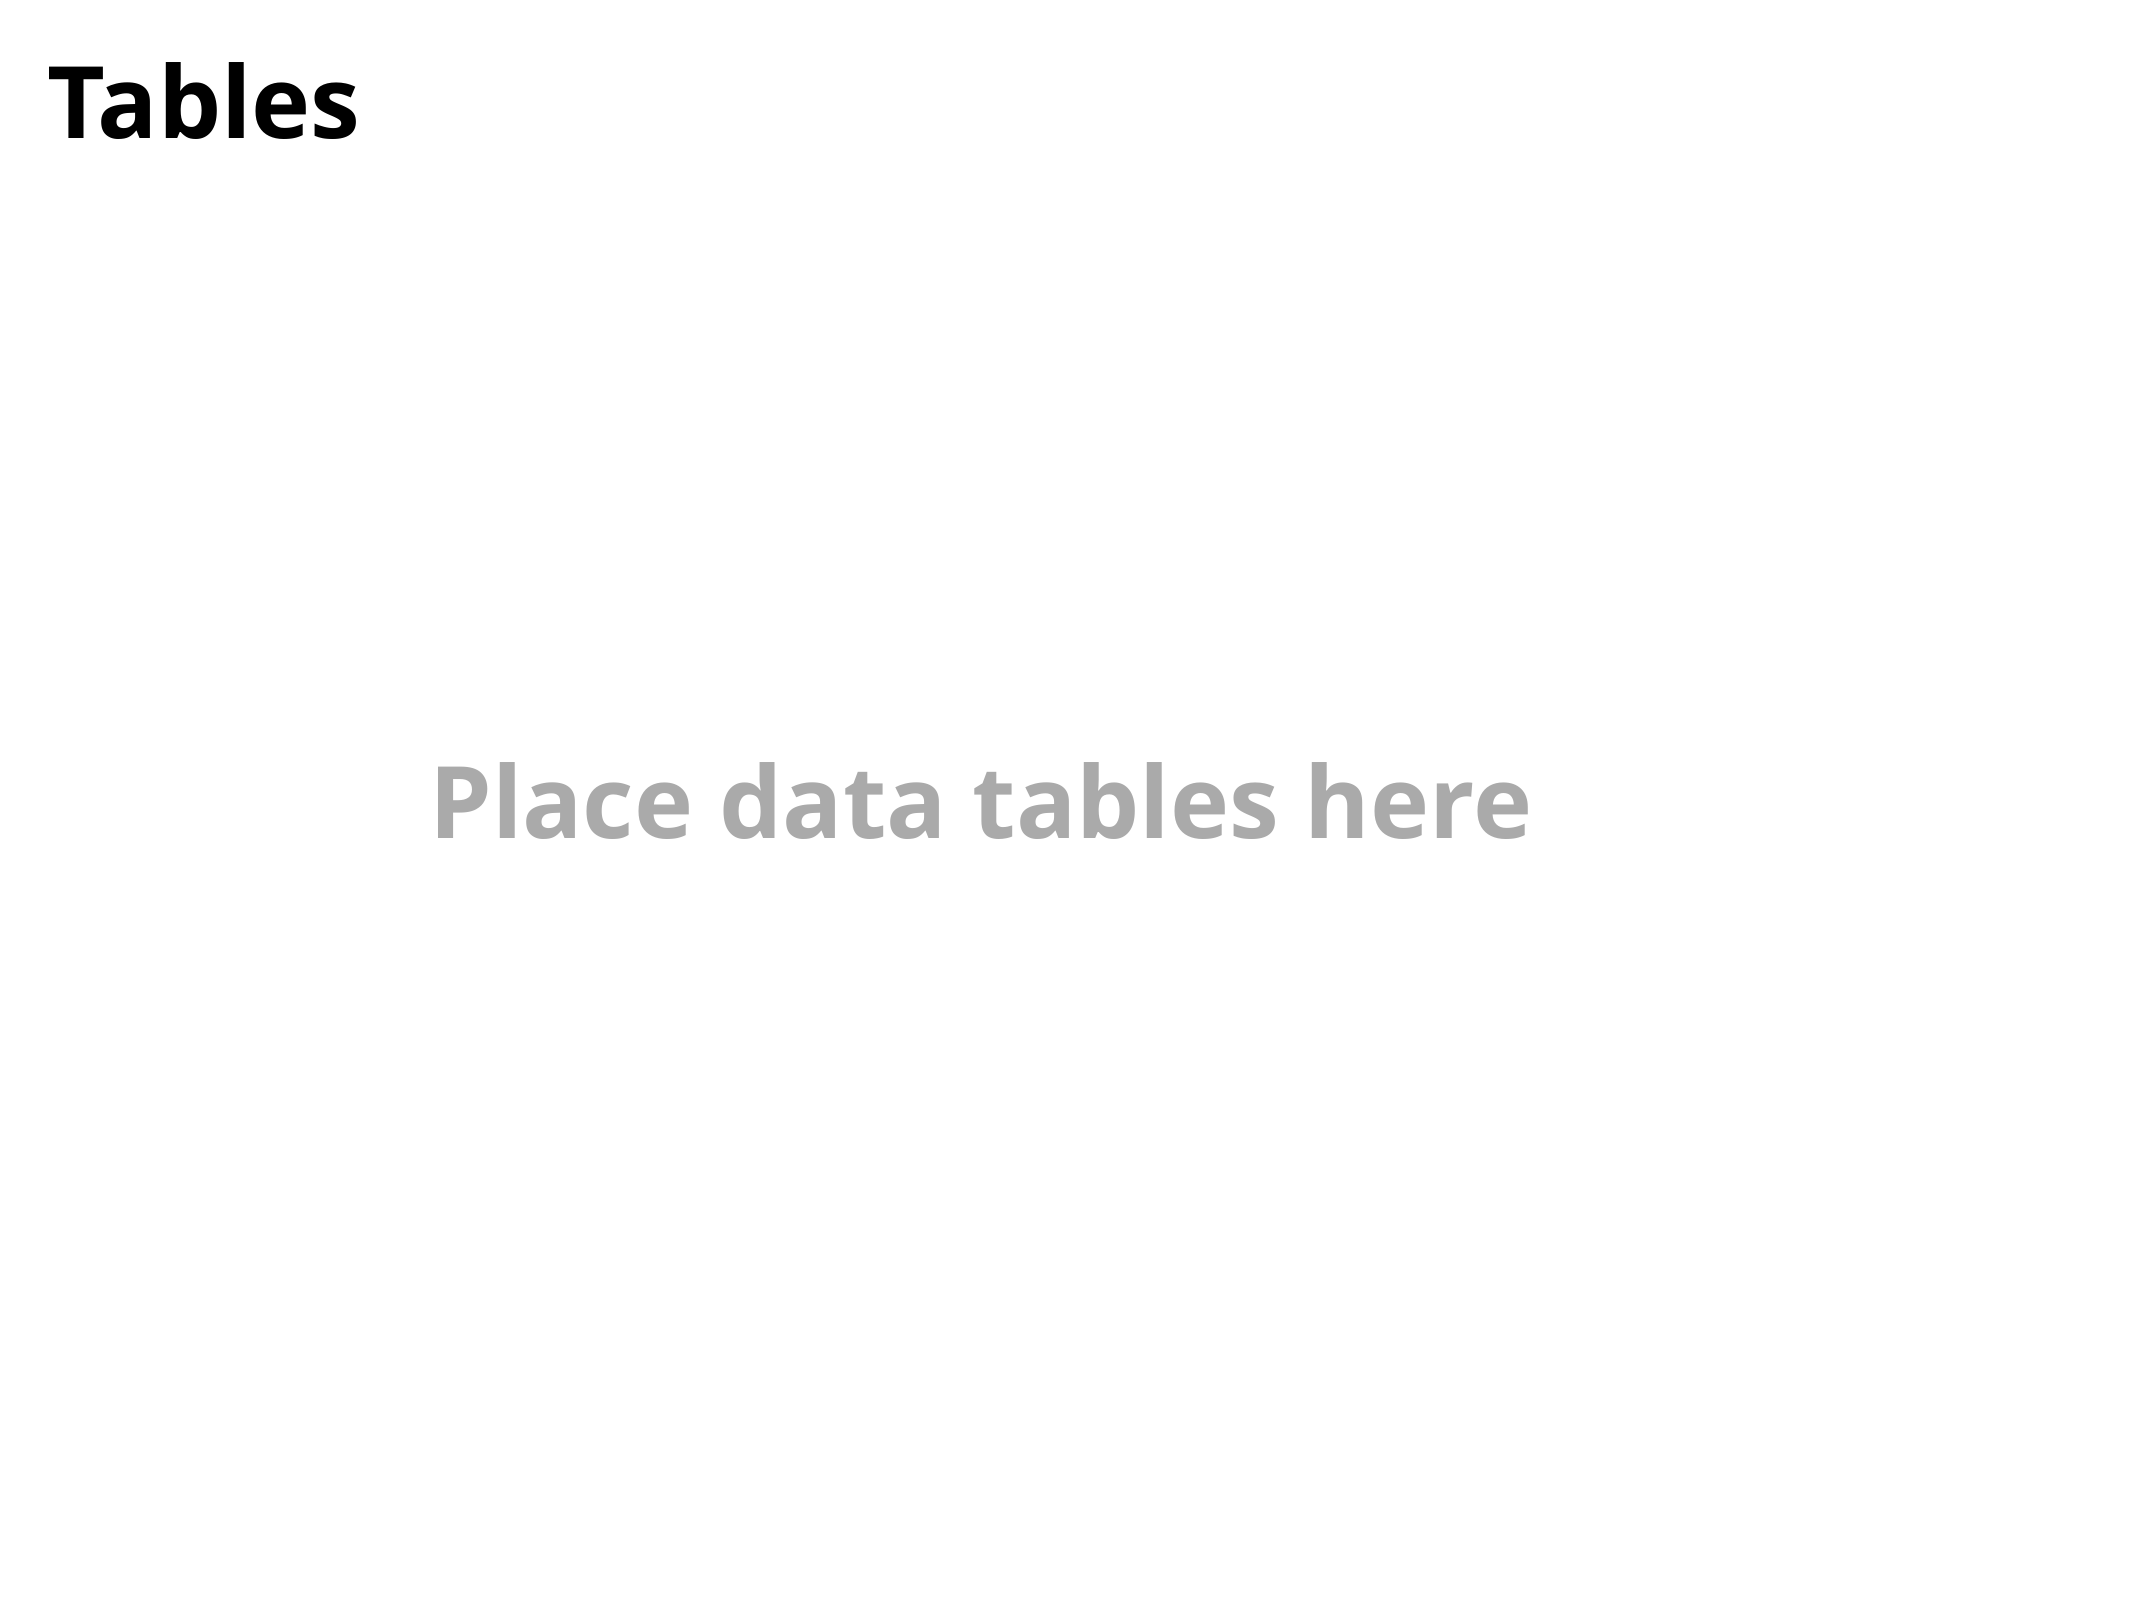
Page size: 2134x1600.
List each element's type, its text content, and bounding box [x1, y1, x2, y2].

text_box Place data tables here [39, 679, 1923, 919]
title Tables [39, 0, 1924, 220]
